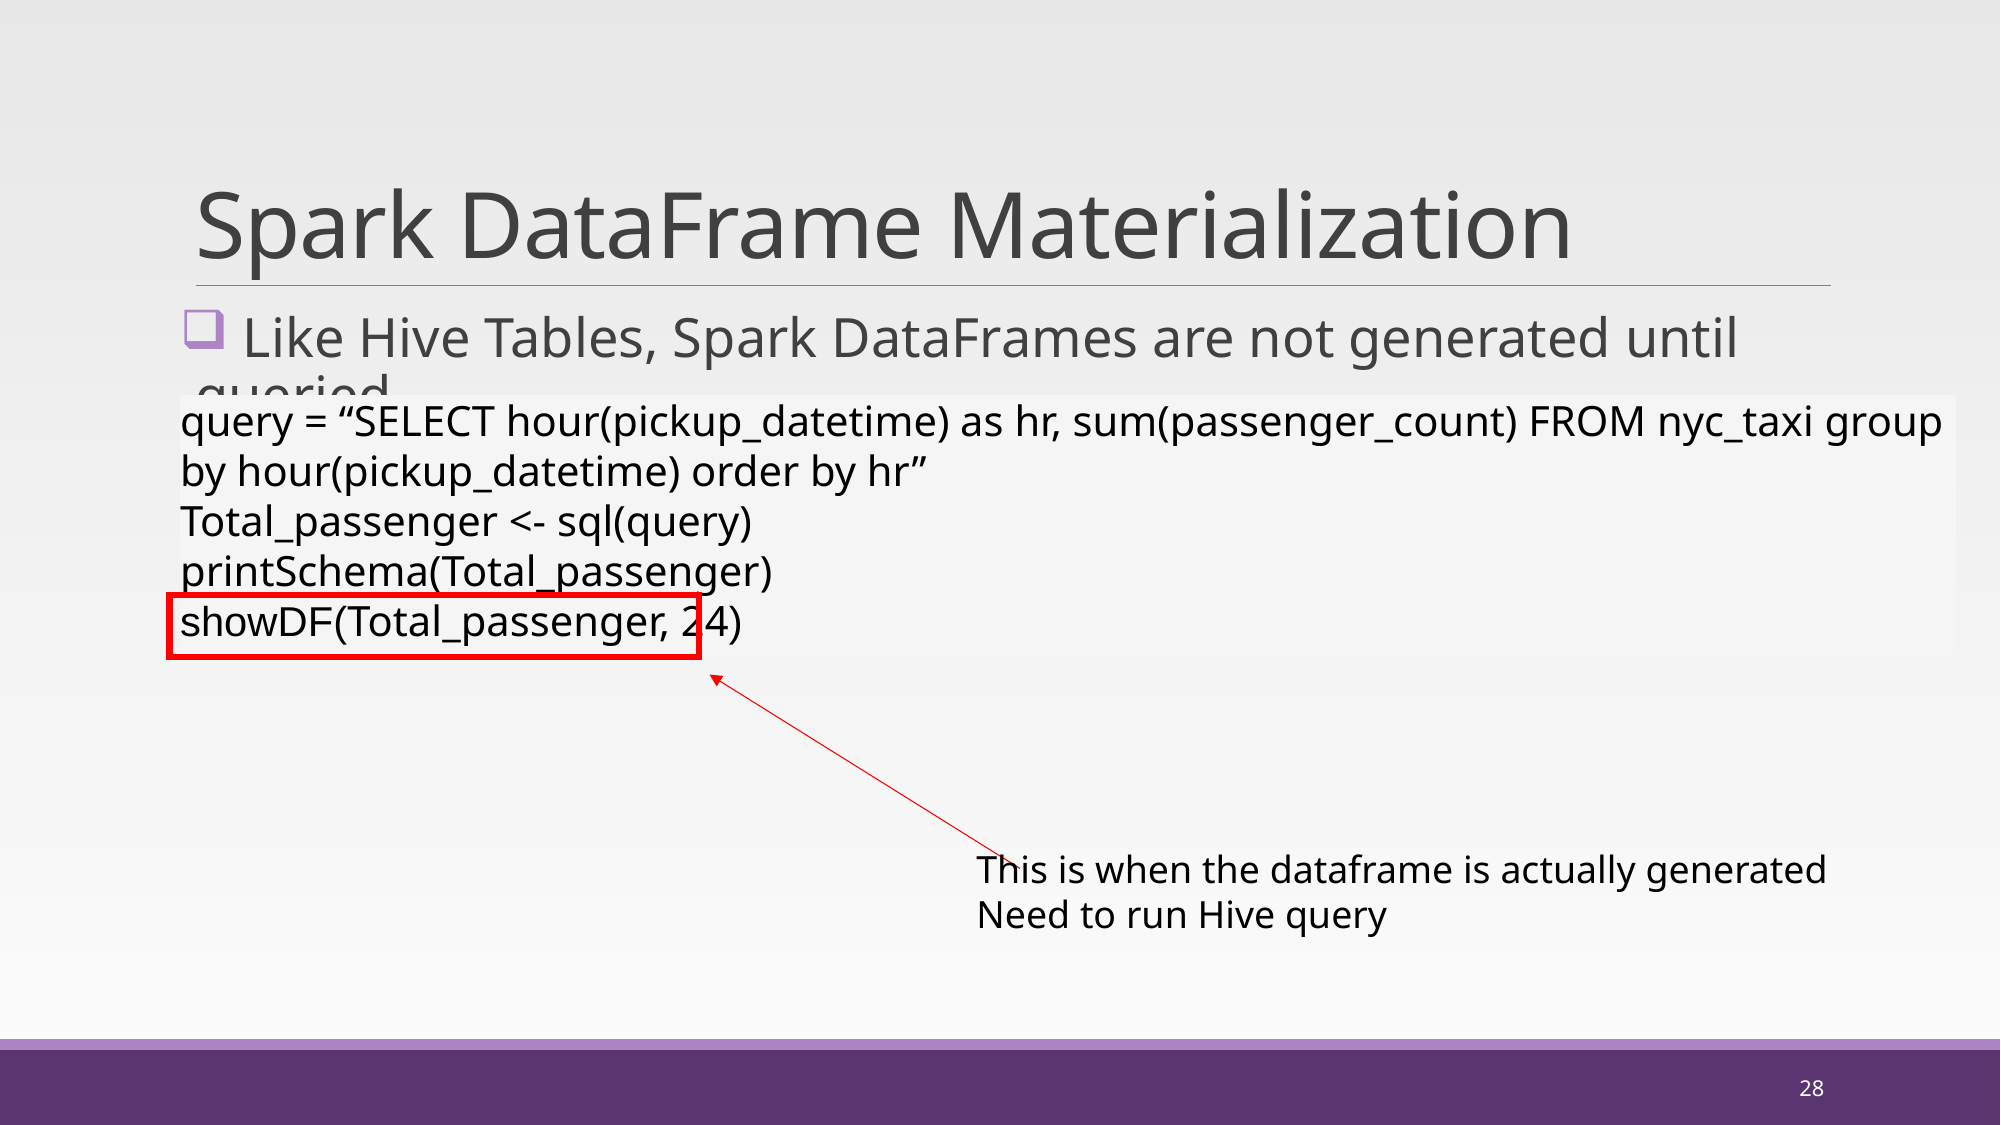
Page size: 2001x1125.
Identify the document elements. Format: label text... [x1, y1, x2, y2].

list Like Hive Tables, Spark DataFrames are not generated until queried [180, 656, 1830, 963]
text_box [709, 674, 1020, 869]
text_box [168, 594, 700, 658]
slide_number 28 [1624, 1059, 1840, 1120]
text_box This is when the dataframe is actually generated Need to run Hive query [961, 838, 1844, 943]
list Like Hive Tables, Spark DataFrames are not generated until queried [180, 302, 1830, 395]
text_box query = “SELECT hour(pickup_datetime) as hr, sum(passenger_count) FROM nyc_taxi group by hour(pickup_datetime) order by hr” Total_passenger <- sql(query) printSchema(Total_passenger) showDF(Total_passenger, 24) [179, 395, 1956, 656]
title Spark DataFrame Materialization [180, 47, 1830, 285]
